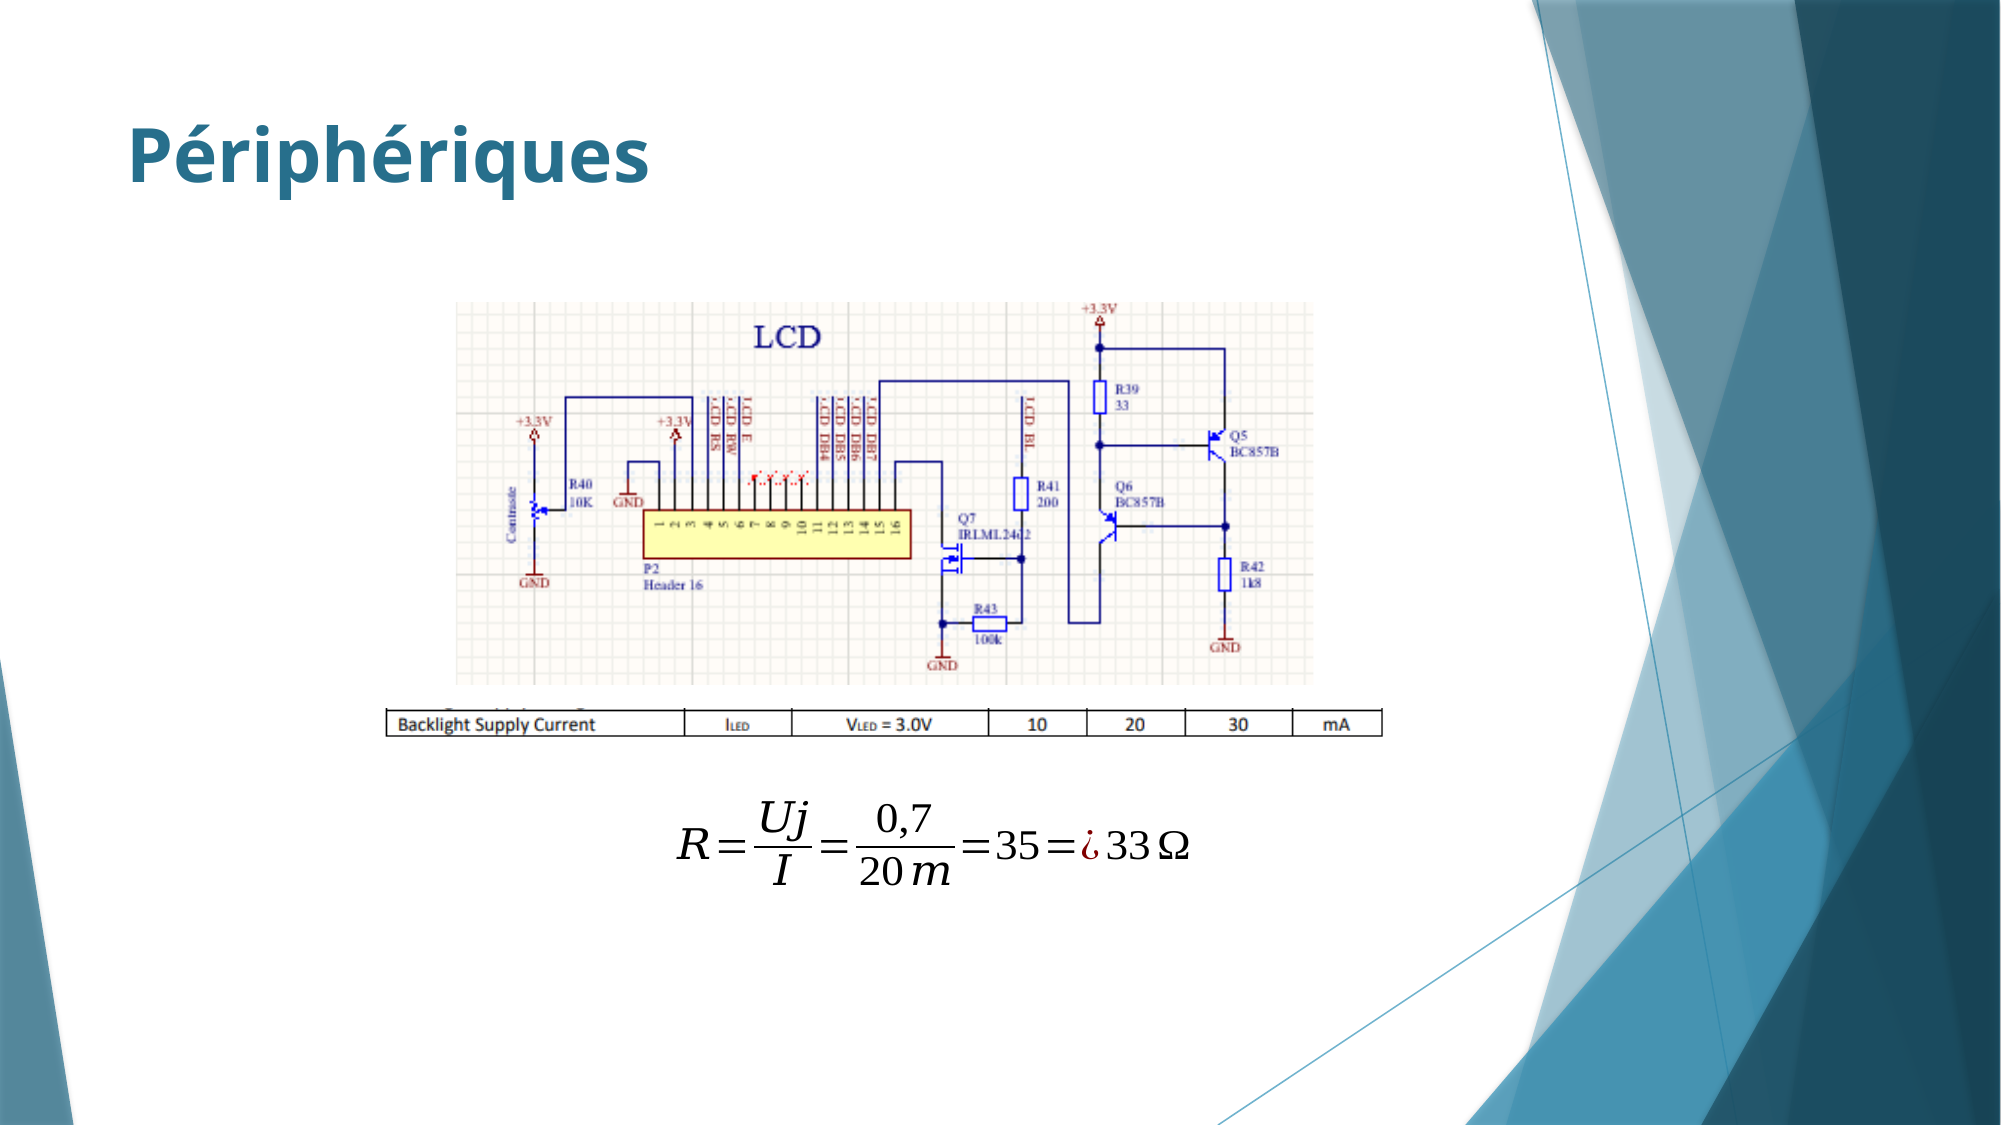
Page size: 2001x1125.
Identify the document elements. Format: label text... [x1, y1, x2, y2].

title Périphériques [111, 99, 1522, 317]
picture [383, 707, 1386, 741]
picture [455, 301, 1314, 685]
